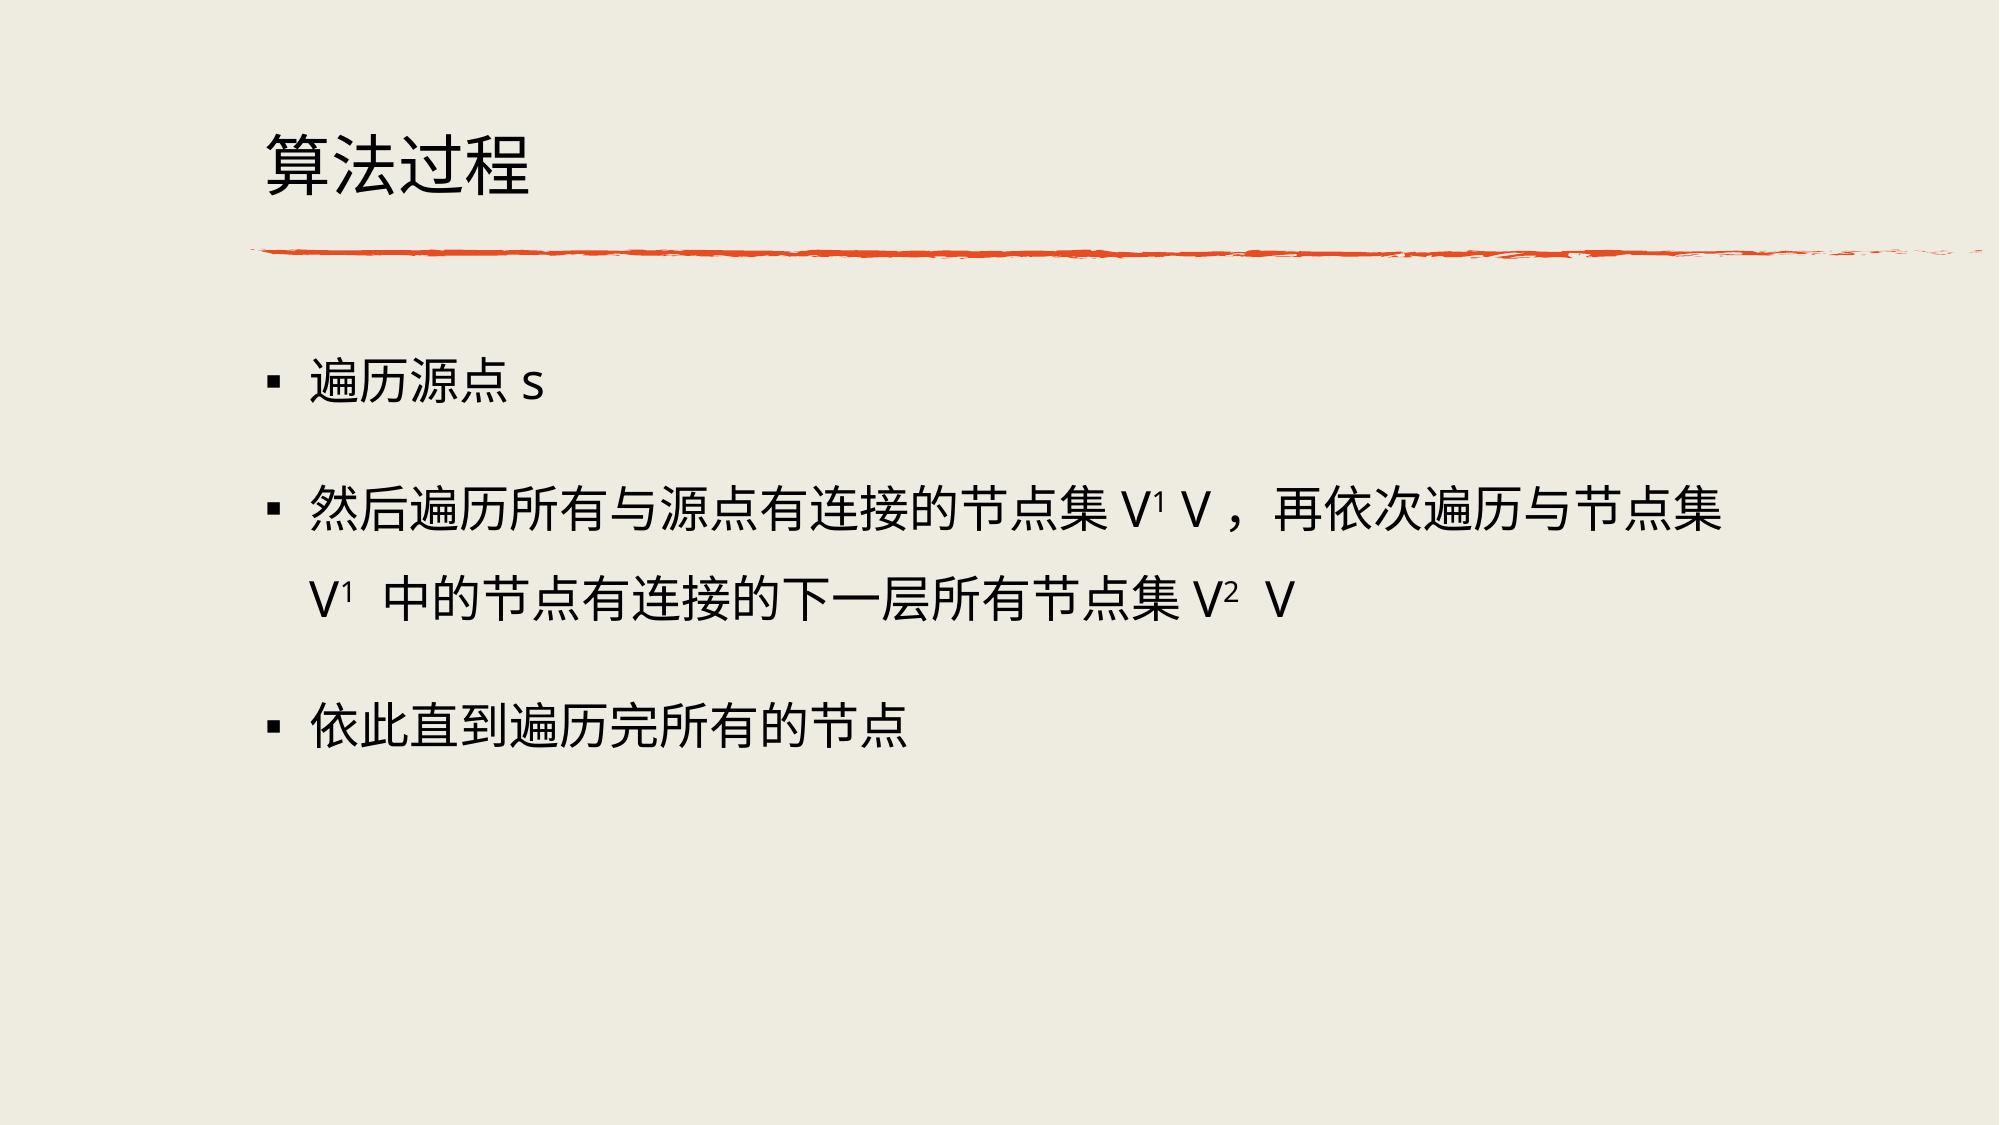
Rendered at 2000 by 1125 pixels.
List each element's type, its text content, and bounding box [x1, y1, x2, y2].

title 算法过程 [249, 45, 1750, 213]
